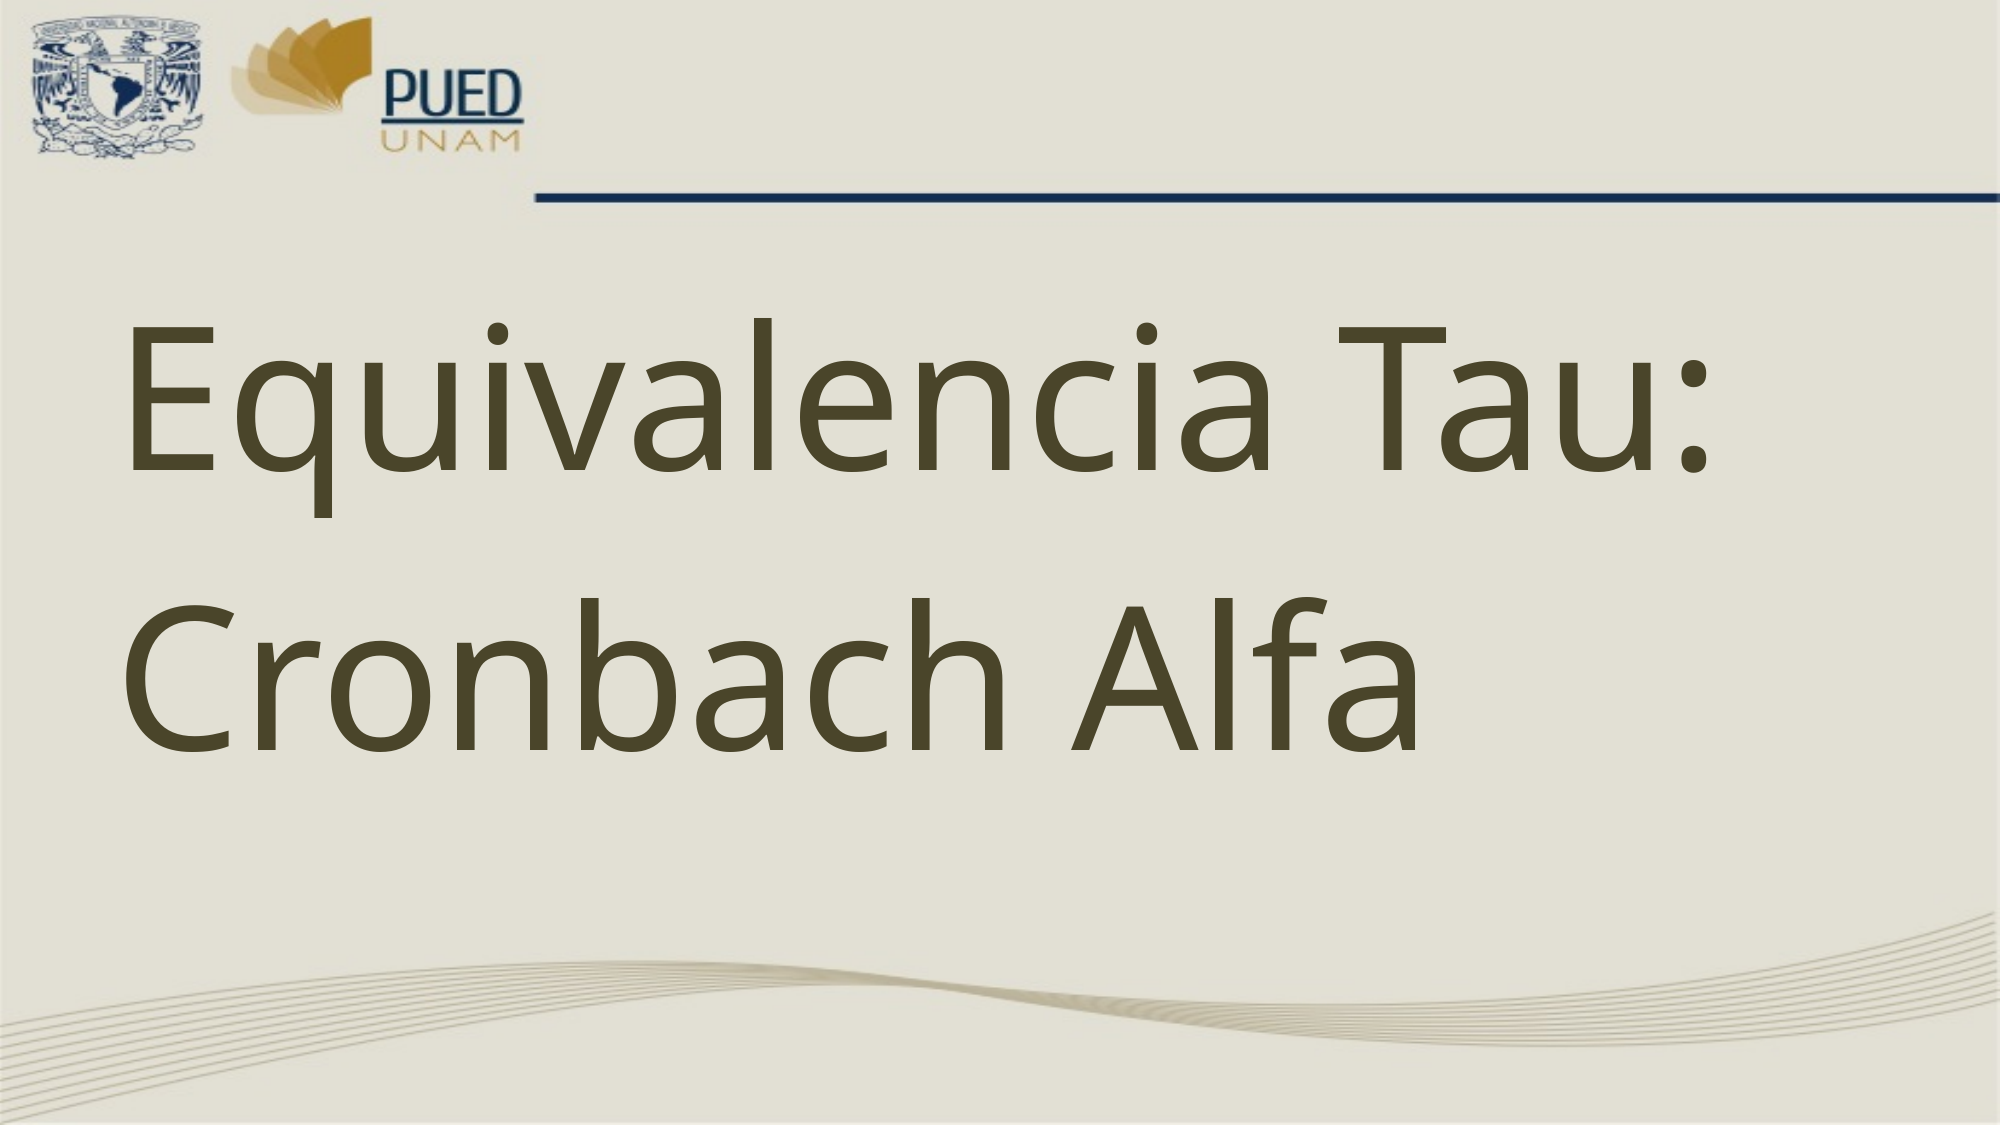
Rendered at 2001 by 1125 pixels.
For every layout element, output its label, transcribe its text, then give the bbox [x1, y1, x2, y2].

list Equivalencia Tau: Cronbach Alfa [99, 262, 1900, 1005]
picture [0, 0, 2000, 1125]
